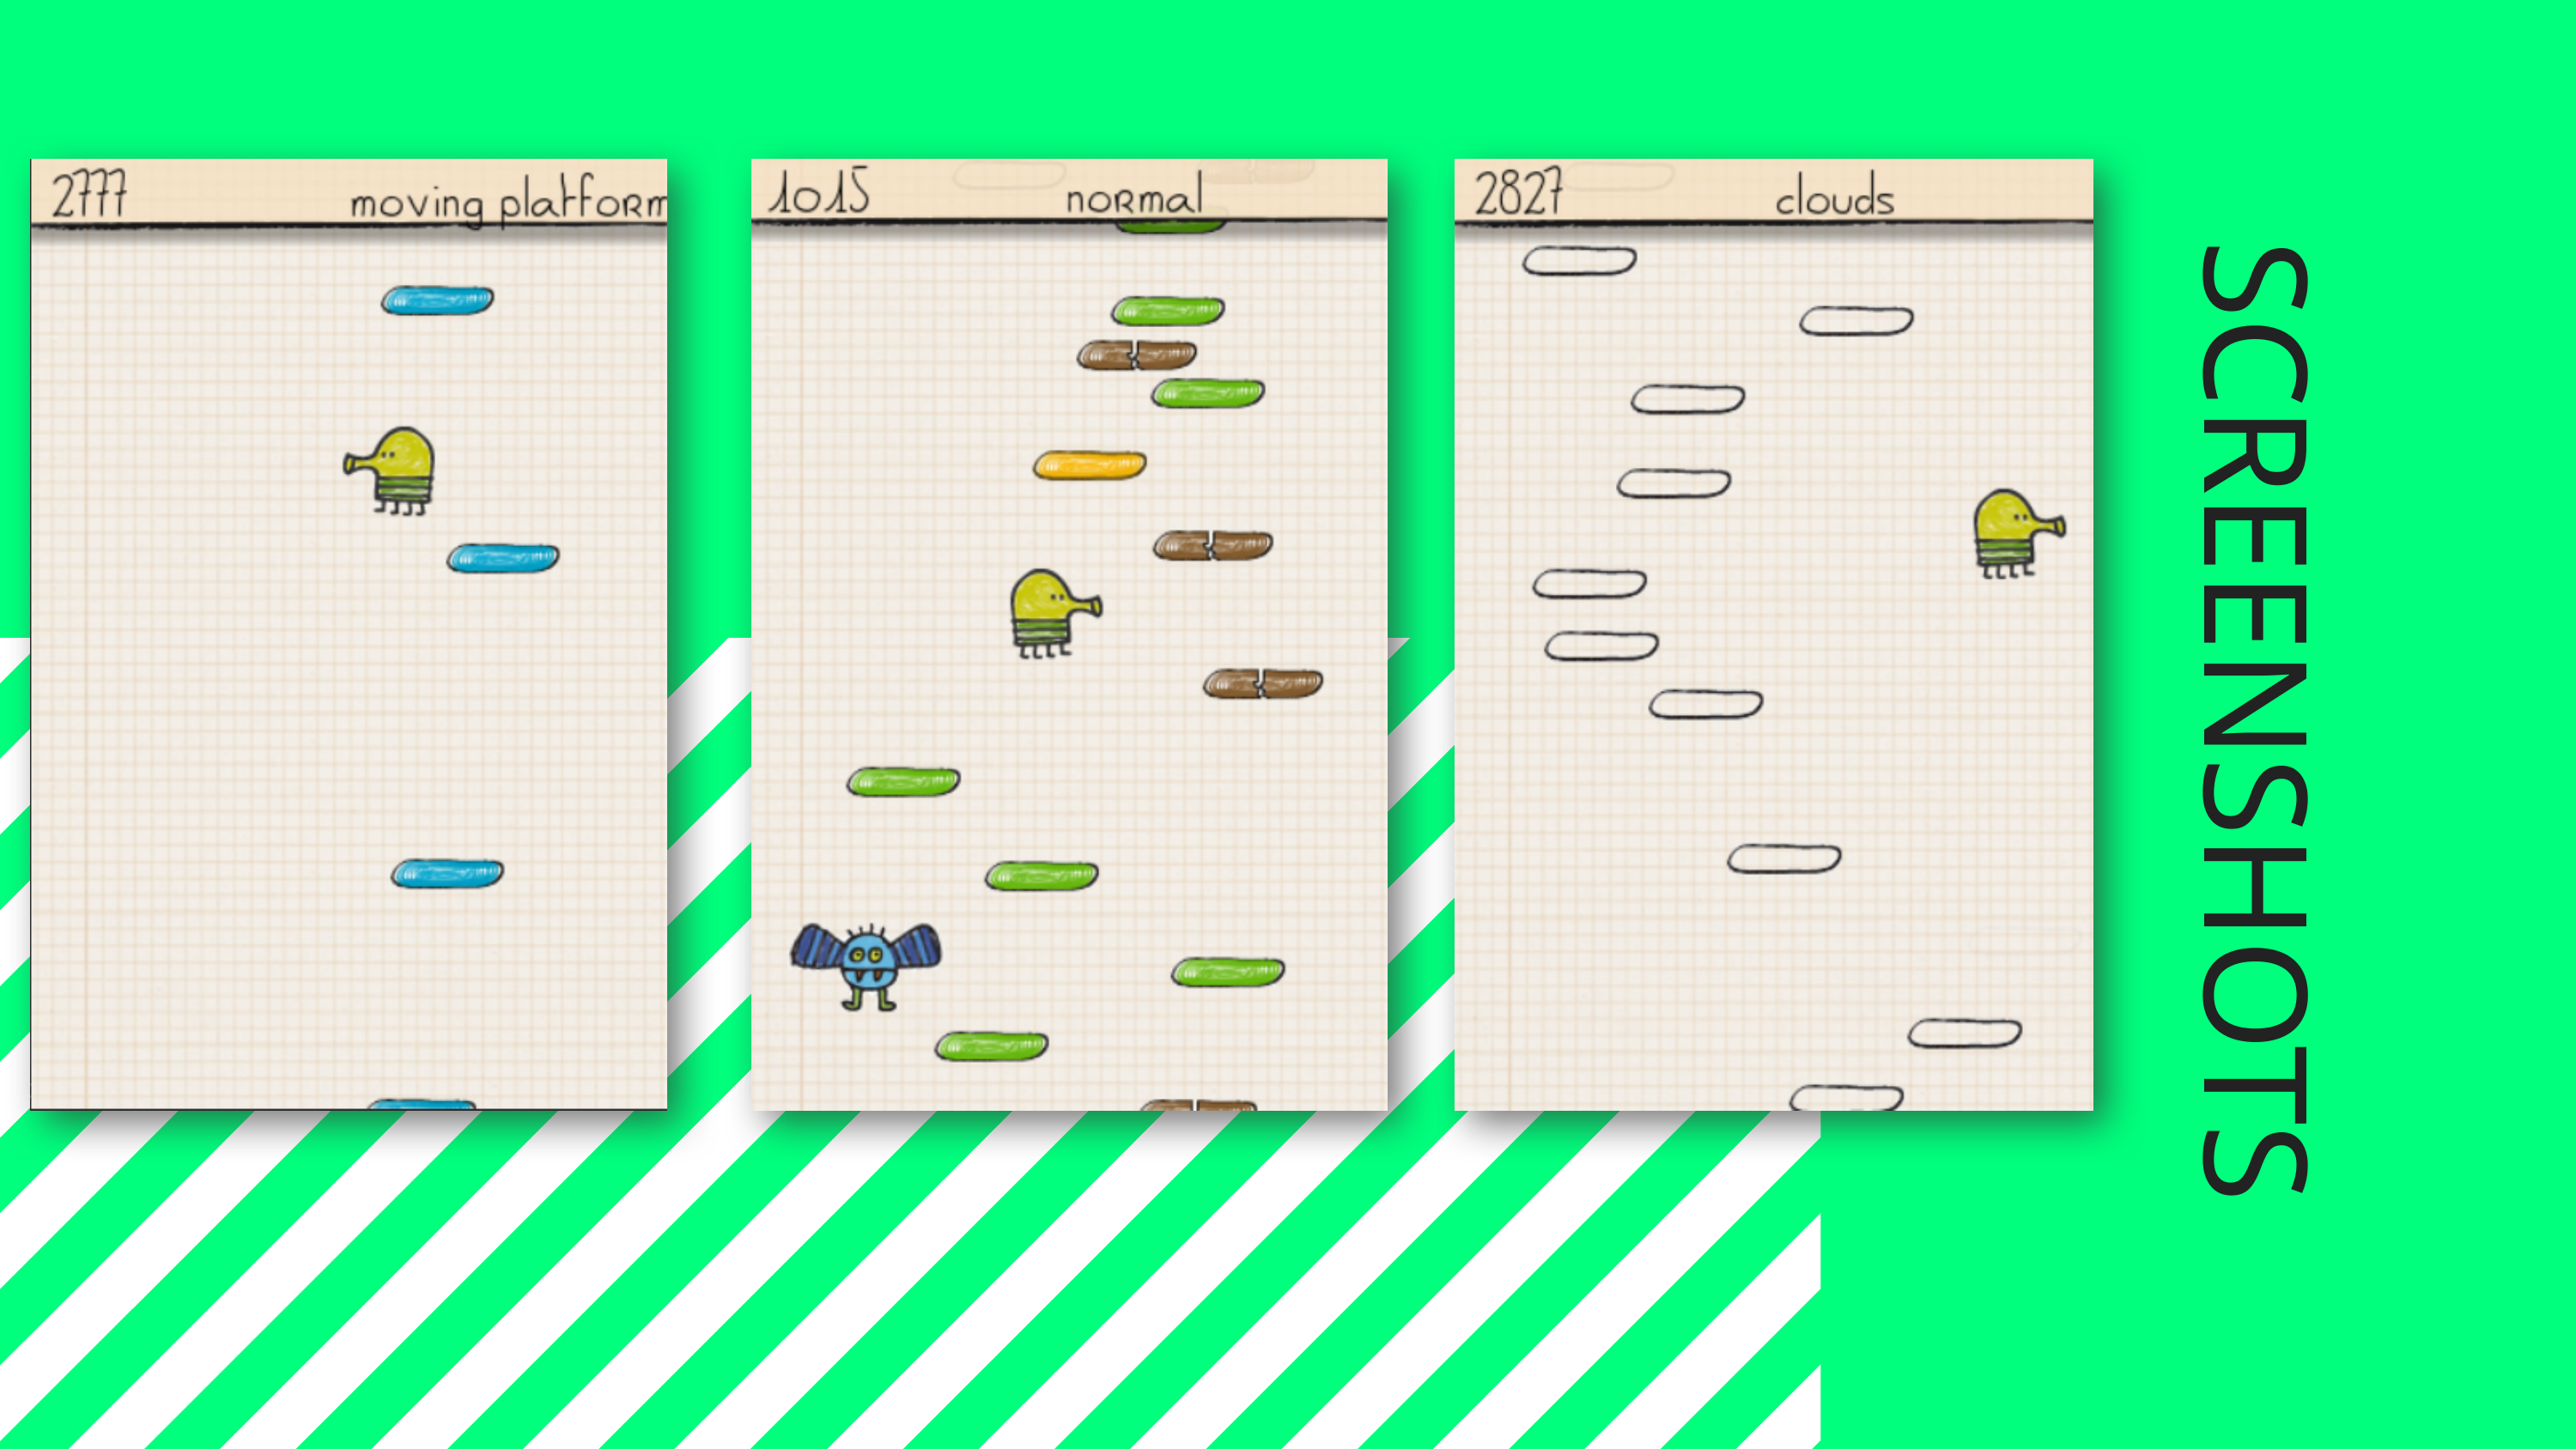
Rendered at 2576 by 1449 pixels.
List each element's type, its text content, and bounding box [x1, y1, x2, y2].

picture [30, 159, 667, 1111]
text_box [0, 637, 1821, 1449]
text_box SCREENSHOTS [2175, 49, 2348, 1393]
picture [750, 159, 1388, 1111]
picture [1454, 159, 2094, 1111]
